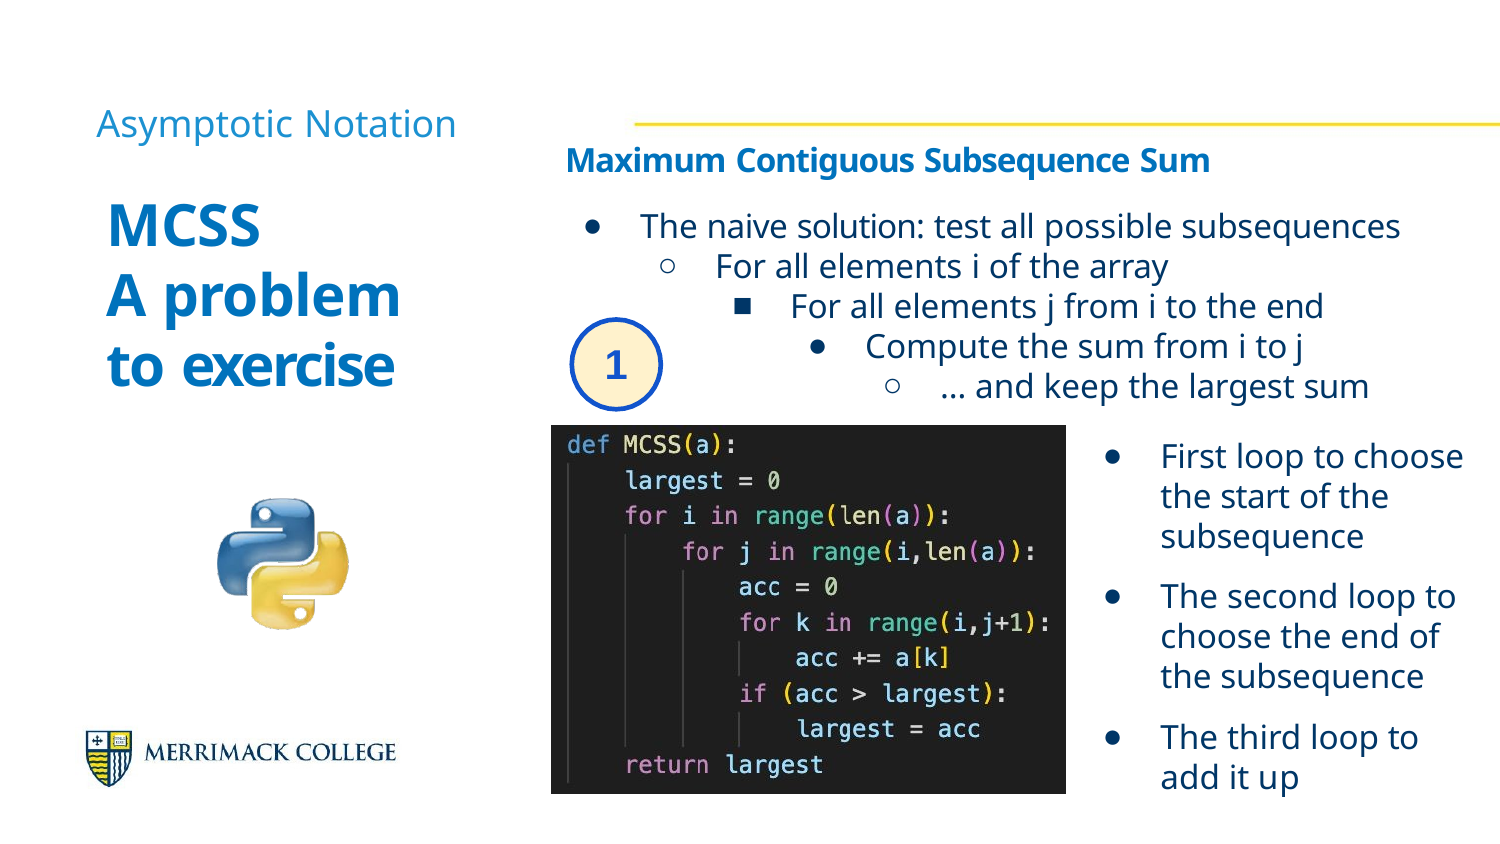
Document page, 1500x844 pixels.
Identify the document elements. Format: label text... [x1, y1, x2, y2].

text_box Compute the sum from i to j … and keep the largest sum First loop to choose the start of the subsequence The second loop to choose the end of the subsequence The third loop to add it up [805, 323, 1479, 797]
title MCSS A problem to exercise [104, 186, 439, 399]
text_box Maximum Contiguous Subsequence Sum The naive solution: test all possible subsequences For all elements i of the array For all elements j from i to the end [563, 137, 1465, 326]
text_box Asymptotic Notation [94, 97, 489, 145]
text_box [569, 316, 664, 412]
picture [75, 111, 1500, 794]
